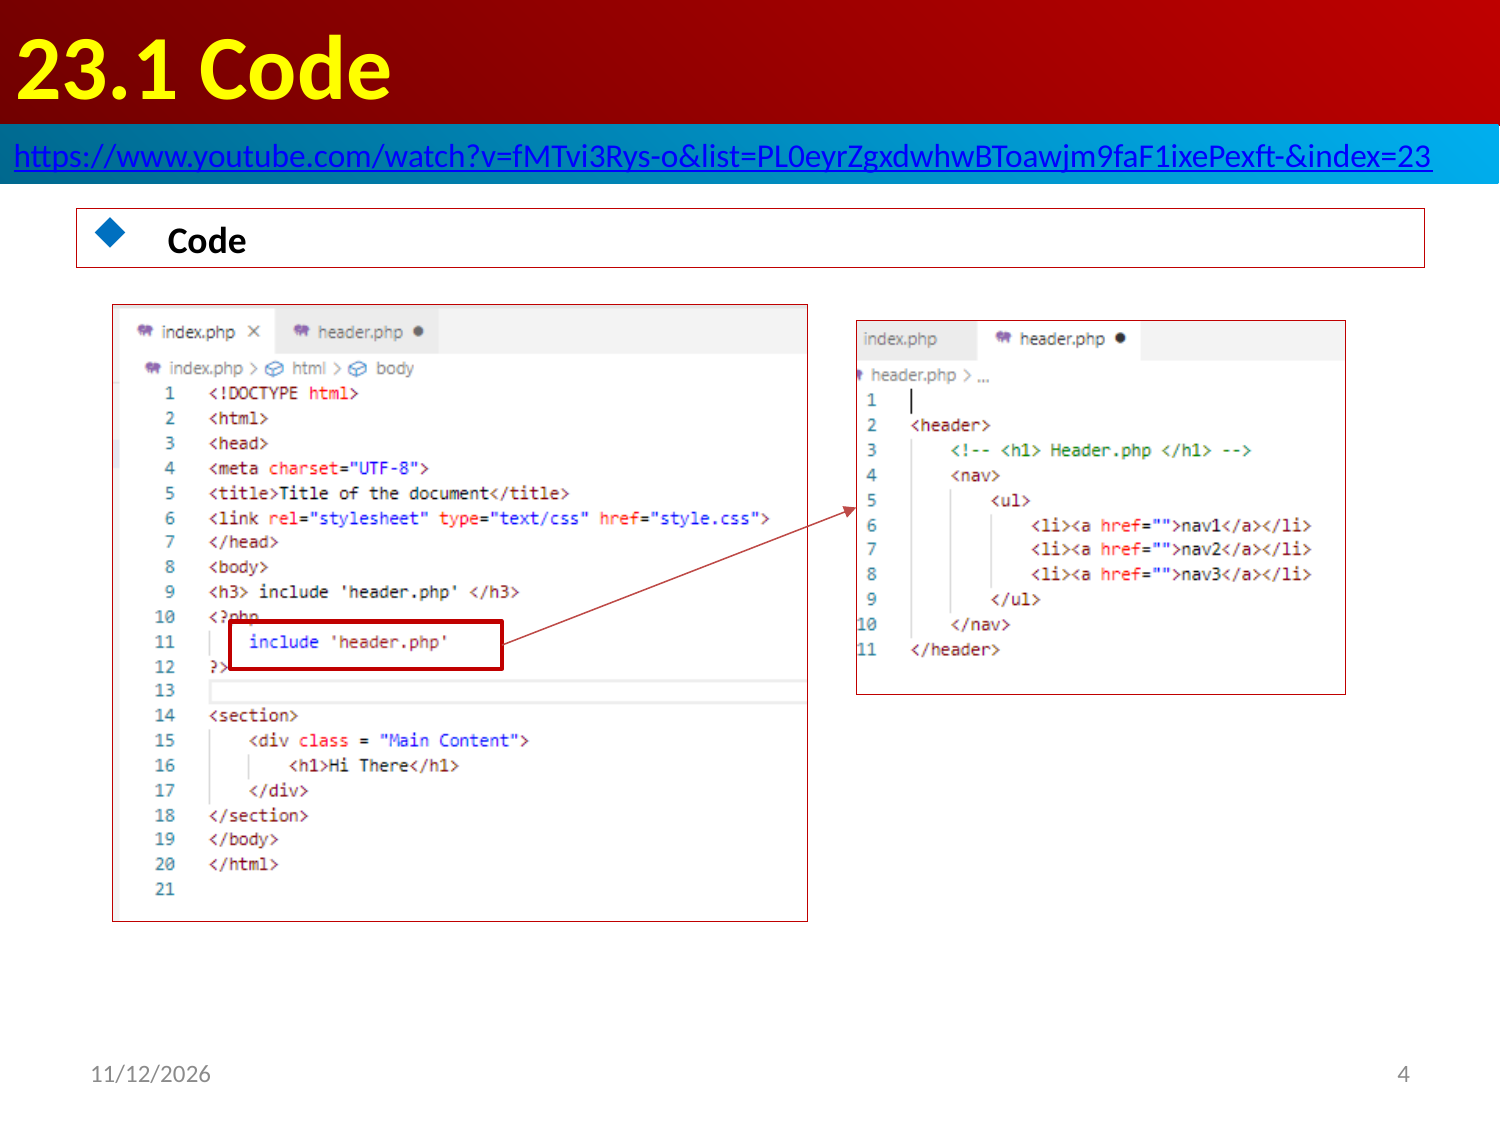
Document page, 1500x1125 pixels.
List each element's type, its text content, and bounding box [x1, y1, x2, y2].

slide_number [75, 1042, 425, 1103]
picture [111, 304, 808, 923]
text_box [501, 507, 857, 646]
picture [856, 320, 1346, 695]
text_box https://www.youtube.com/watch?v=fMTvi3Rys-o&list=PL0eyrZgxdwhwBToawjm9faF1ixePexft-&index=23 [0, 124, 1499, 184]
title 23.1 Code [0, 0, 1500, 126]
slide_number 4 [1074, 1042, 1425, 1103]
subtitle Code [76, 208, 1425, 268]
